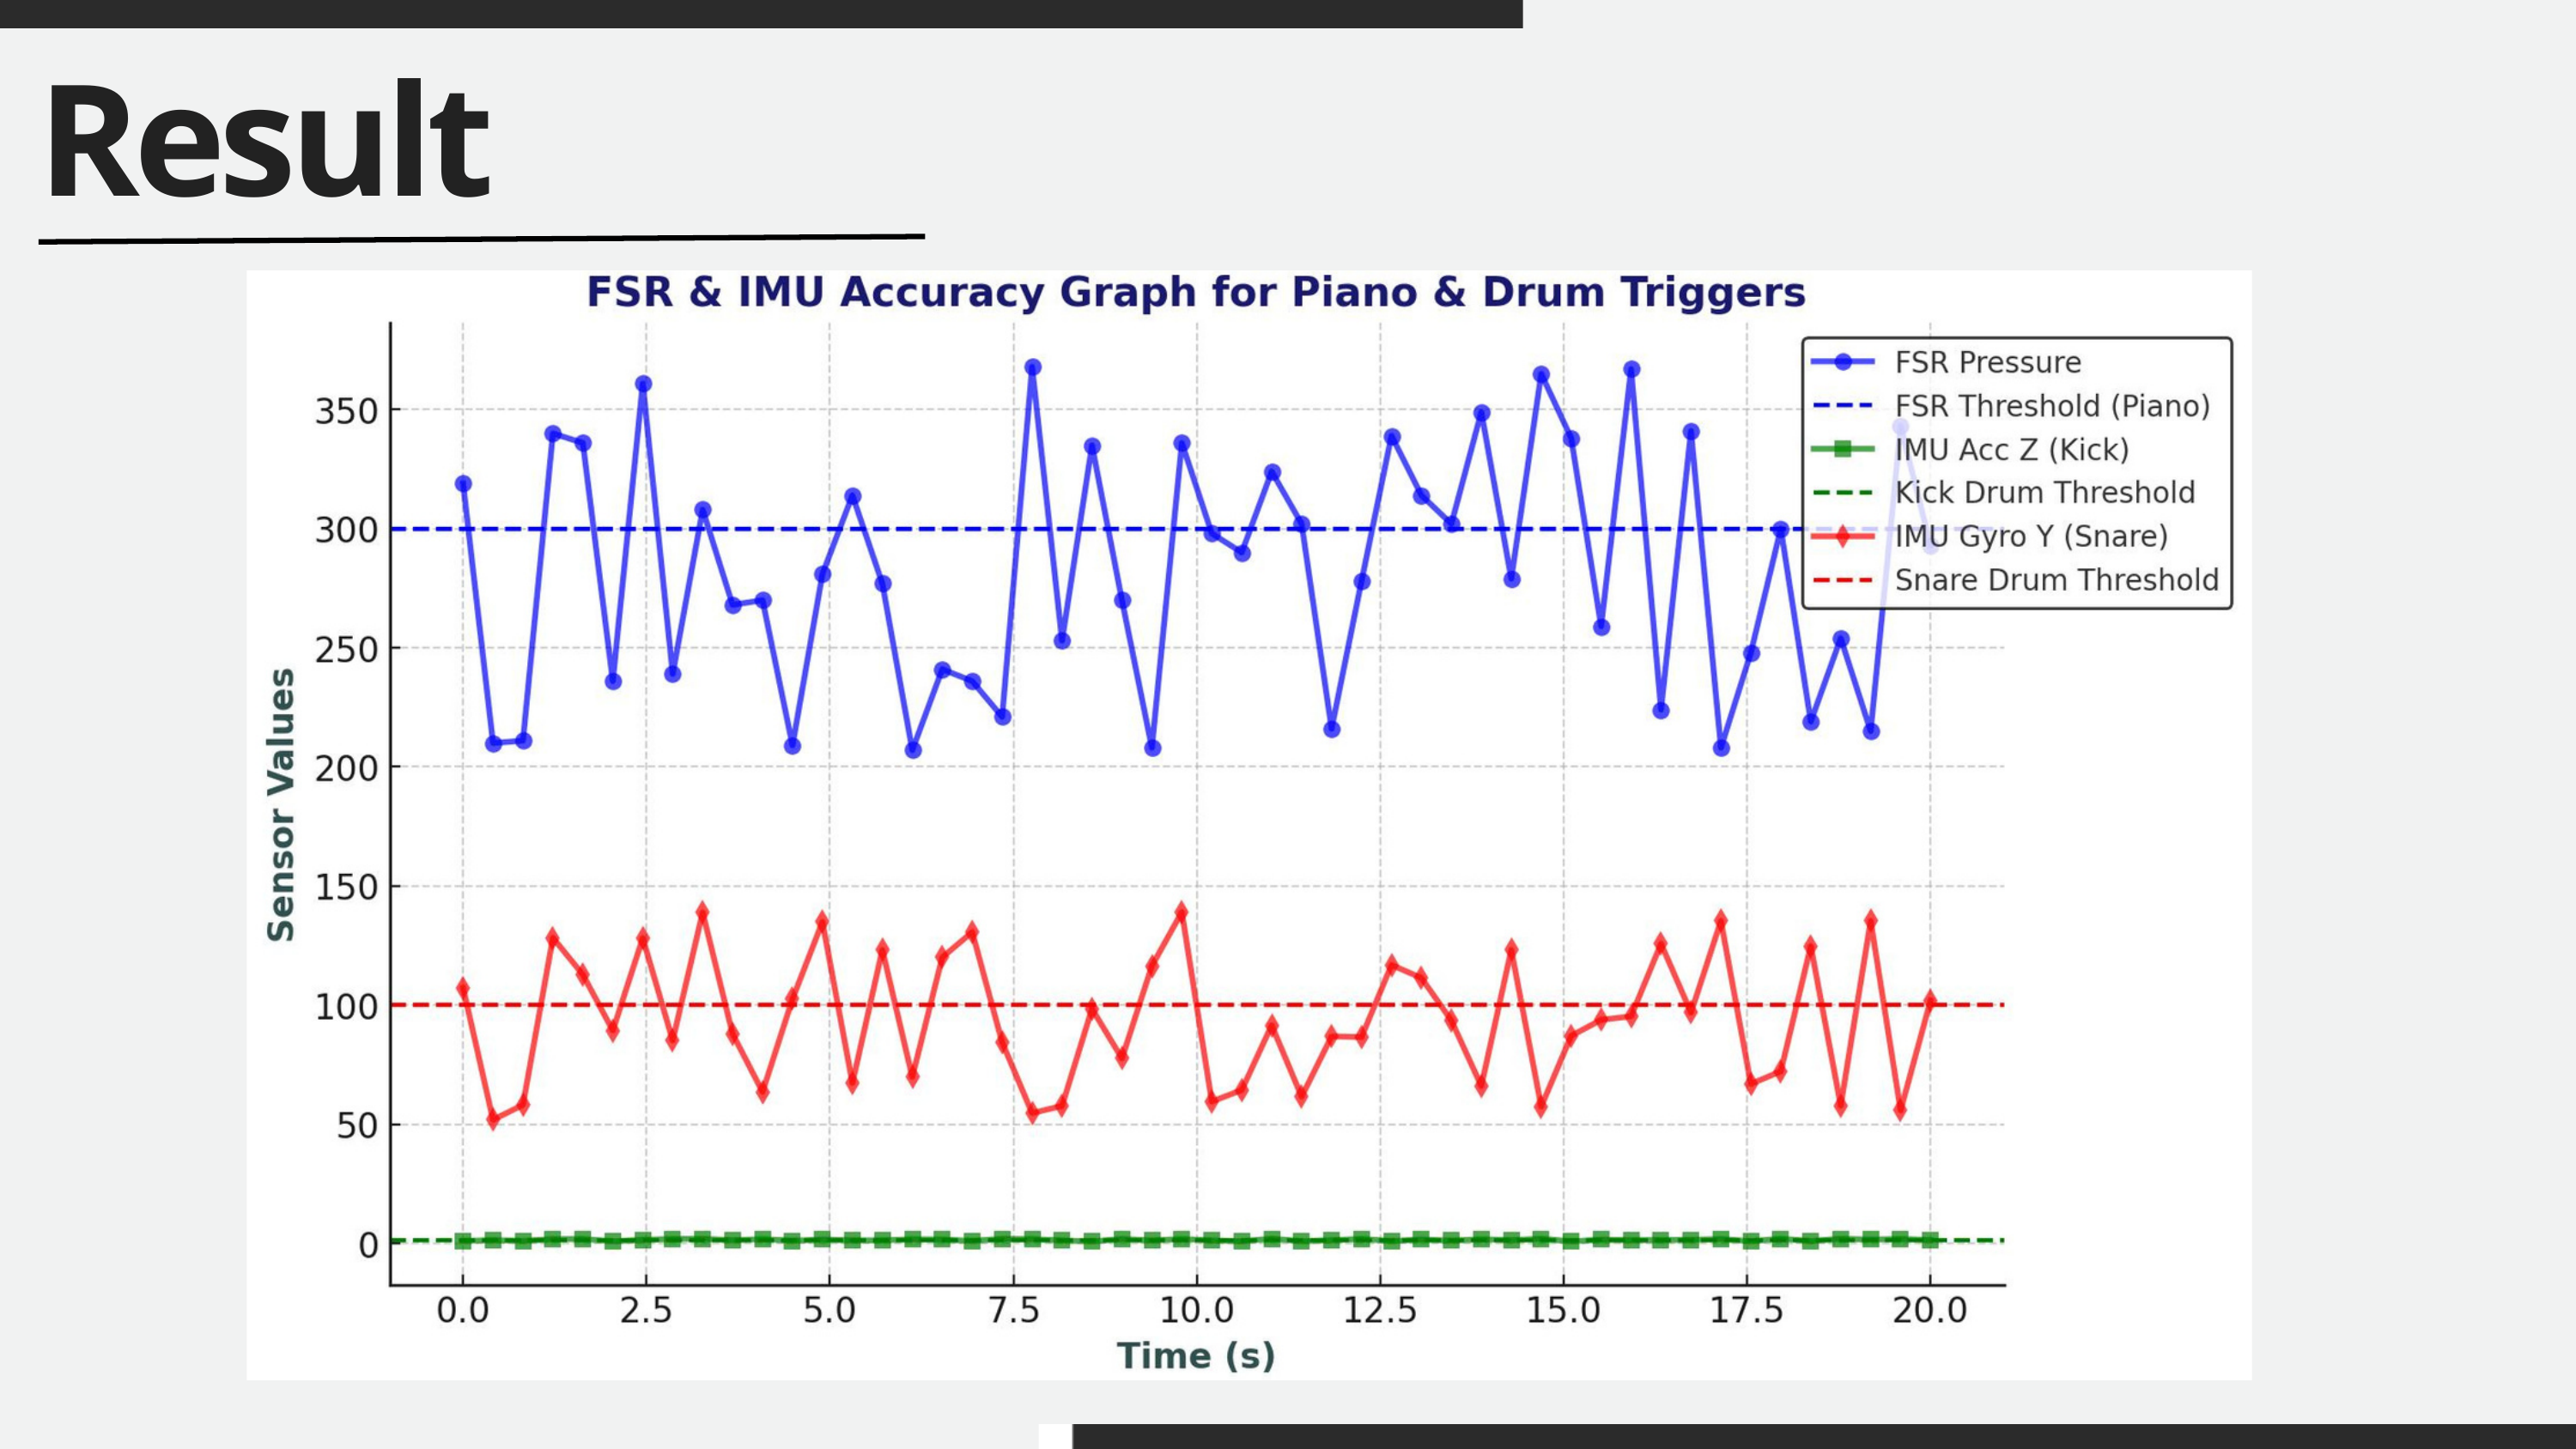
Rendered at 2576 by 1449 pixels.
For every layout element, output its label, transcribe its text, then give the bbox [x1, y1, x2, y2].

text_box [0, 0, 1523, 28]
text_box [246, 270, 2252, 1380]
text_box [1038, 1424, 2576, 1449]
text_box Result [38, 72, 1957, 228]
